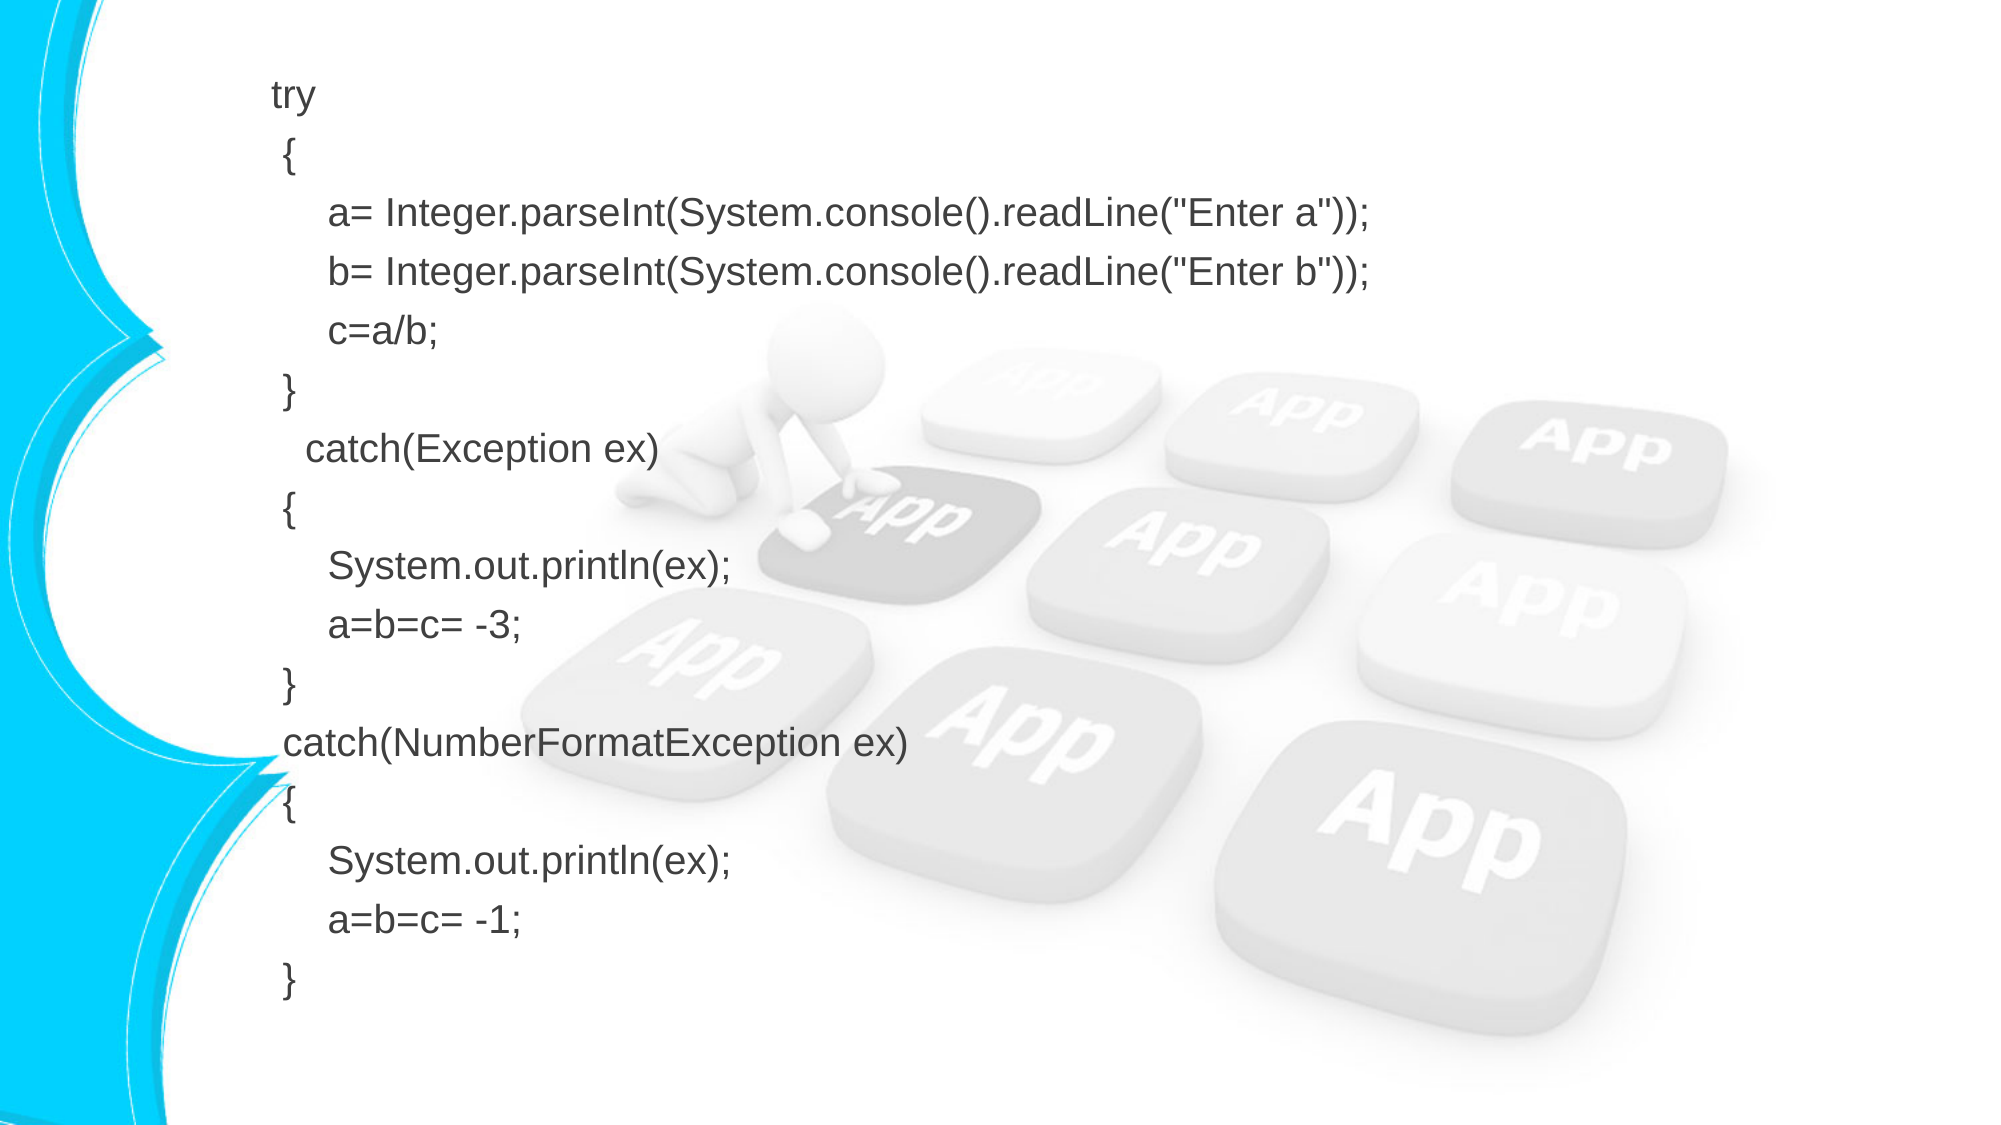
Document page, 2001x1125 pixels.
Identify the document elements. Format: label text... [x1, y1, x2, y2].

list try { a= Integer.parseInt(System.console().readLine("Enter a")); b= Integer.parseInt(System.console().readLine("Enter b")); c=a/b; } catch(Exception ex) { System.out.println(ex); a=b=c= -3; } catch(NumberFormatException ex) { System.out.println(ex); a=b=c= -1; } [177, 66, 1899, 1072]
picture [0, 0, 2001, 1125]
picture [0, 1118, 15, 1125]
picture [73, 52, 77, 62]
